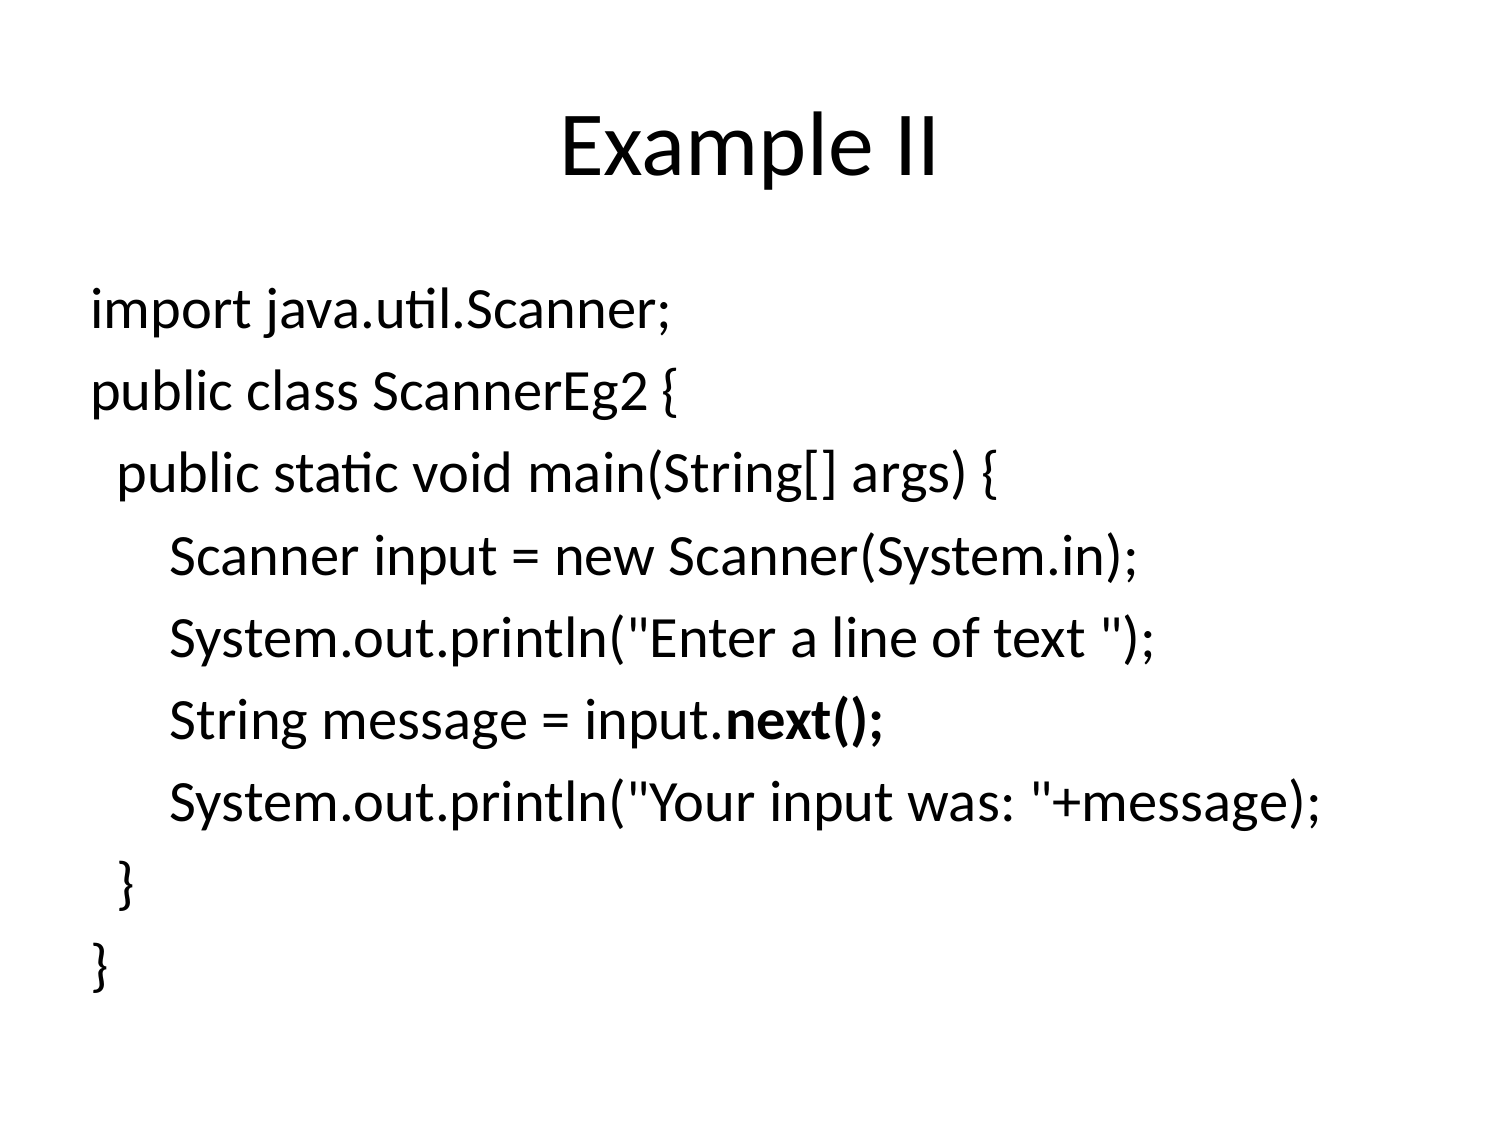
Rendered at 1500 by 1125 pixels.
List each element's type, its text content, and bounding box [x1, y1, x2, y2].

list import java.util.Scanner; public class ScannerEg2 { public static void main(String[] args) { Scanner input = new Scanner(System.in); System.out.println("Enter a line of text "); String message = input.next(); System.out.println("Your input was: "+message); } } [75, 262, 1425, 1005]
title Example II [75, 45, 1425, 233]
